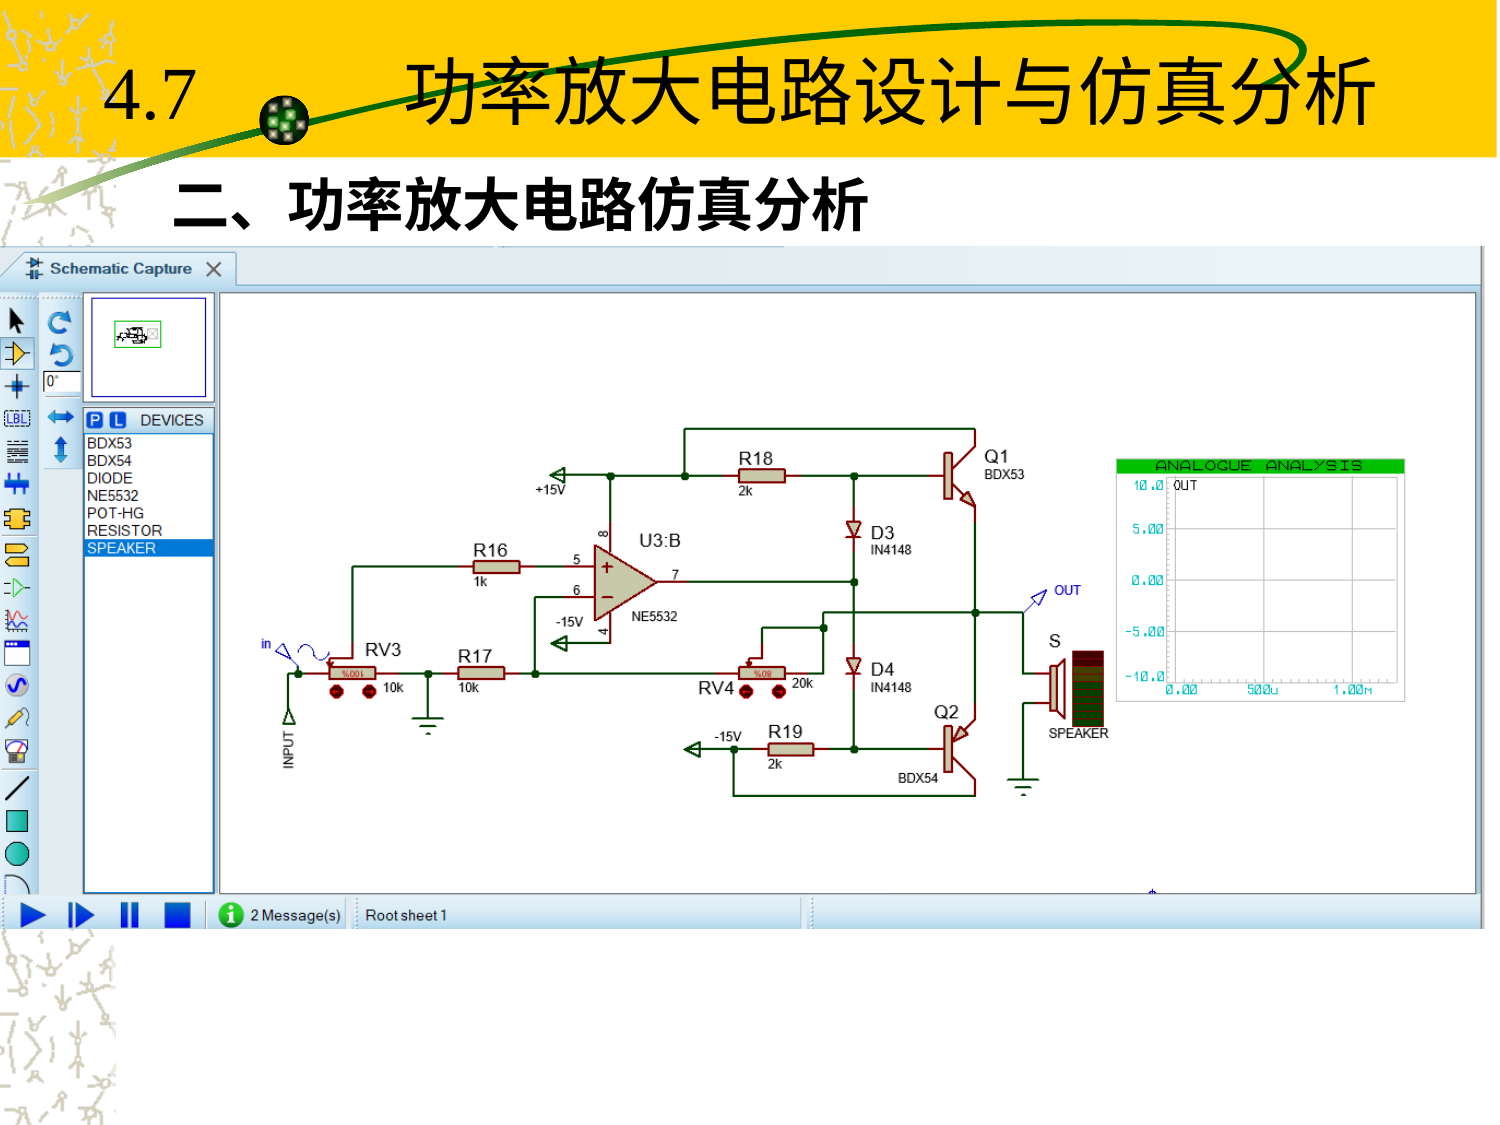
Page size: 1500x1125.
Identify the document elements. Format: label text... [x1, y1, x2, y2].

picture [0, 11, 1485, 1125]
text_box 二、功率放大电路仿真分析 [135, 160, 969, 246]
text_box 4.7 功率放大电路设计与仿真分析 [17, 0, 1465, 183]
